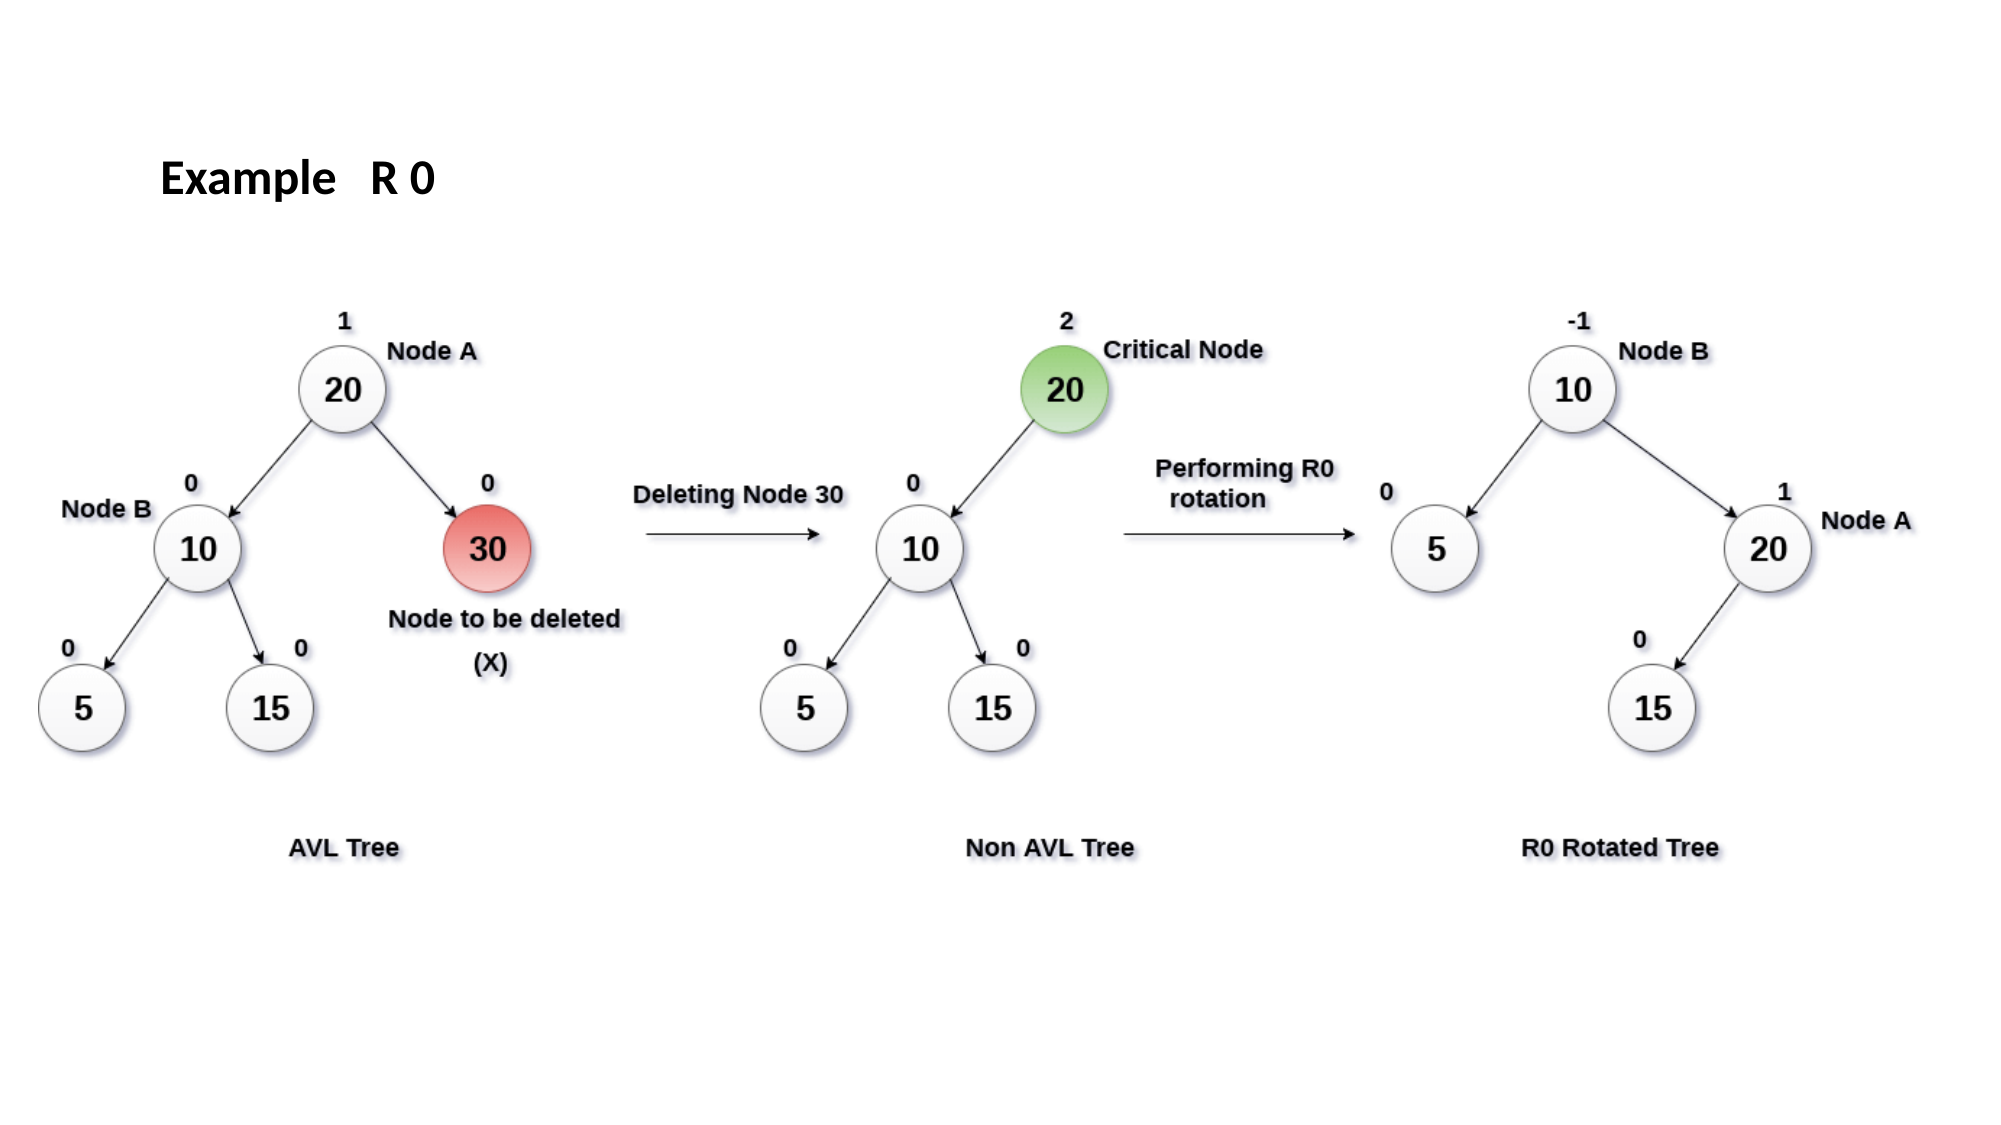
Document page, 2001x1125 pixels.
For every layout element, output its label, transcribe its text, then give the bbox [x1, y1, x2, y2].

text_box Example R 0 [145, 137, 531, 212]
picture [38, 302, 1944, 1052]
